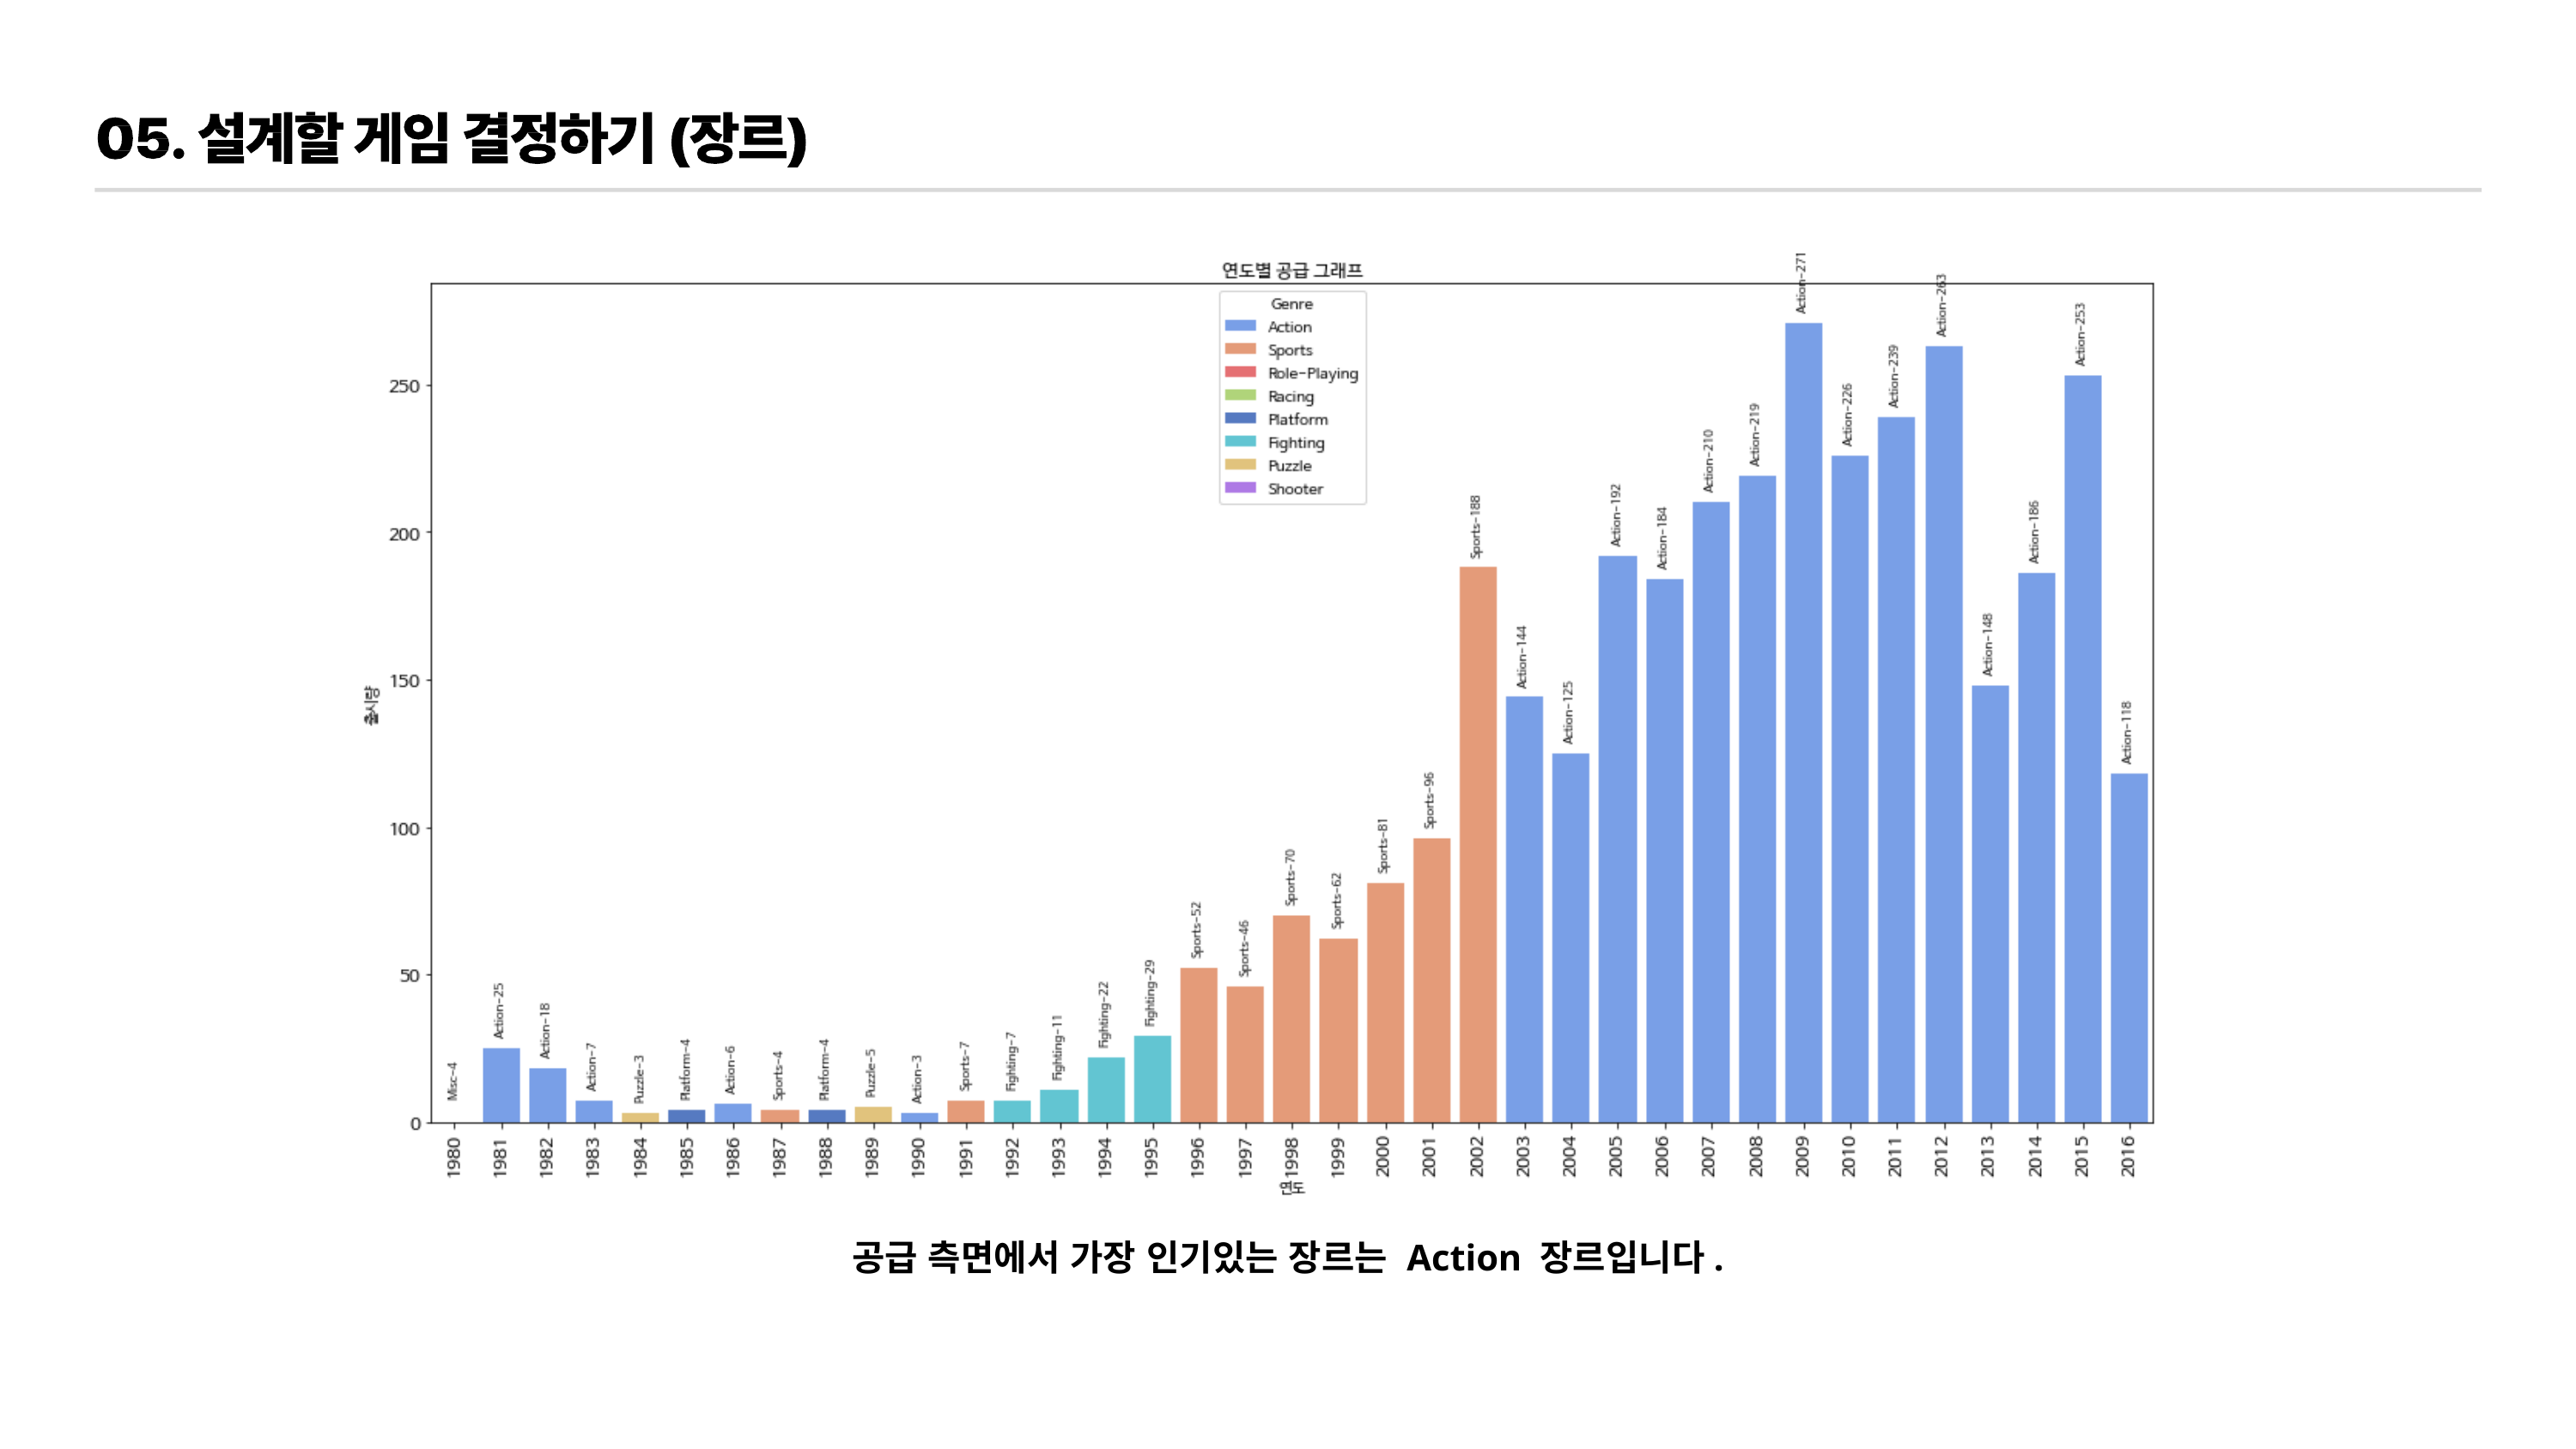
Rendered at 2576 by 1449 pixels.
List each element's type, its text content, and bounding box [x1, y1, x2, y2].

text_box [471, 139, 508, 164]
text_box [137, 118, 170, 160]
text_box [246, 112, 282, 162]
text_box [97, 117, 133, 160]
text_box [519, 143, 556, 165]
text_box [295, 112, 326, 140]
text_box [510, 112, 556, 143]
text_box [197, 113, 231, 139]
text_box [561, 128, 589, 155]
text_box [354, 112, 390, 162]
text_box [173, 148, 185, 160]
text_box [404, 114, 434, 140]
text_box [744, 115, 783, 145]
text_box [208, 140, 245, 164]
text_box [94, 187, 2482, 192]
text_box [301, 141, 338, 164]
text_box [392, 112, 401, 164]
text_box [411, 142, 447, 164]
text_box [463, 112, 507, 140]
text_box [787, 118, 806, 168]
text_box [608, 117, 637, 156]
text_box [327, 112, 343, 140]
text_box [642, 112, 653, 164]
text_box [559, 112, 590, 127]
text_box [690, 112, 739, 164]
picture [354, 245, 2178, 1204]
text_box [225, 112, 243, 139]
text_box [283, 112, 293, 164]
text_box [592, 112, 609, 164]
text_box 공급 측면에서 가장 인기있는 장르는 Action 장르입니다. [762, 1228, 1814, 1284]
text_box [671, 118, 690, 168]
text_box [438, 112, 447, 142]
text_box [738, 151, 787, 159]
